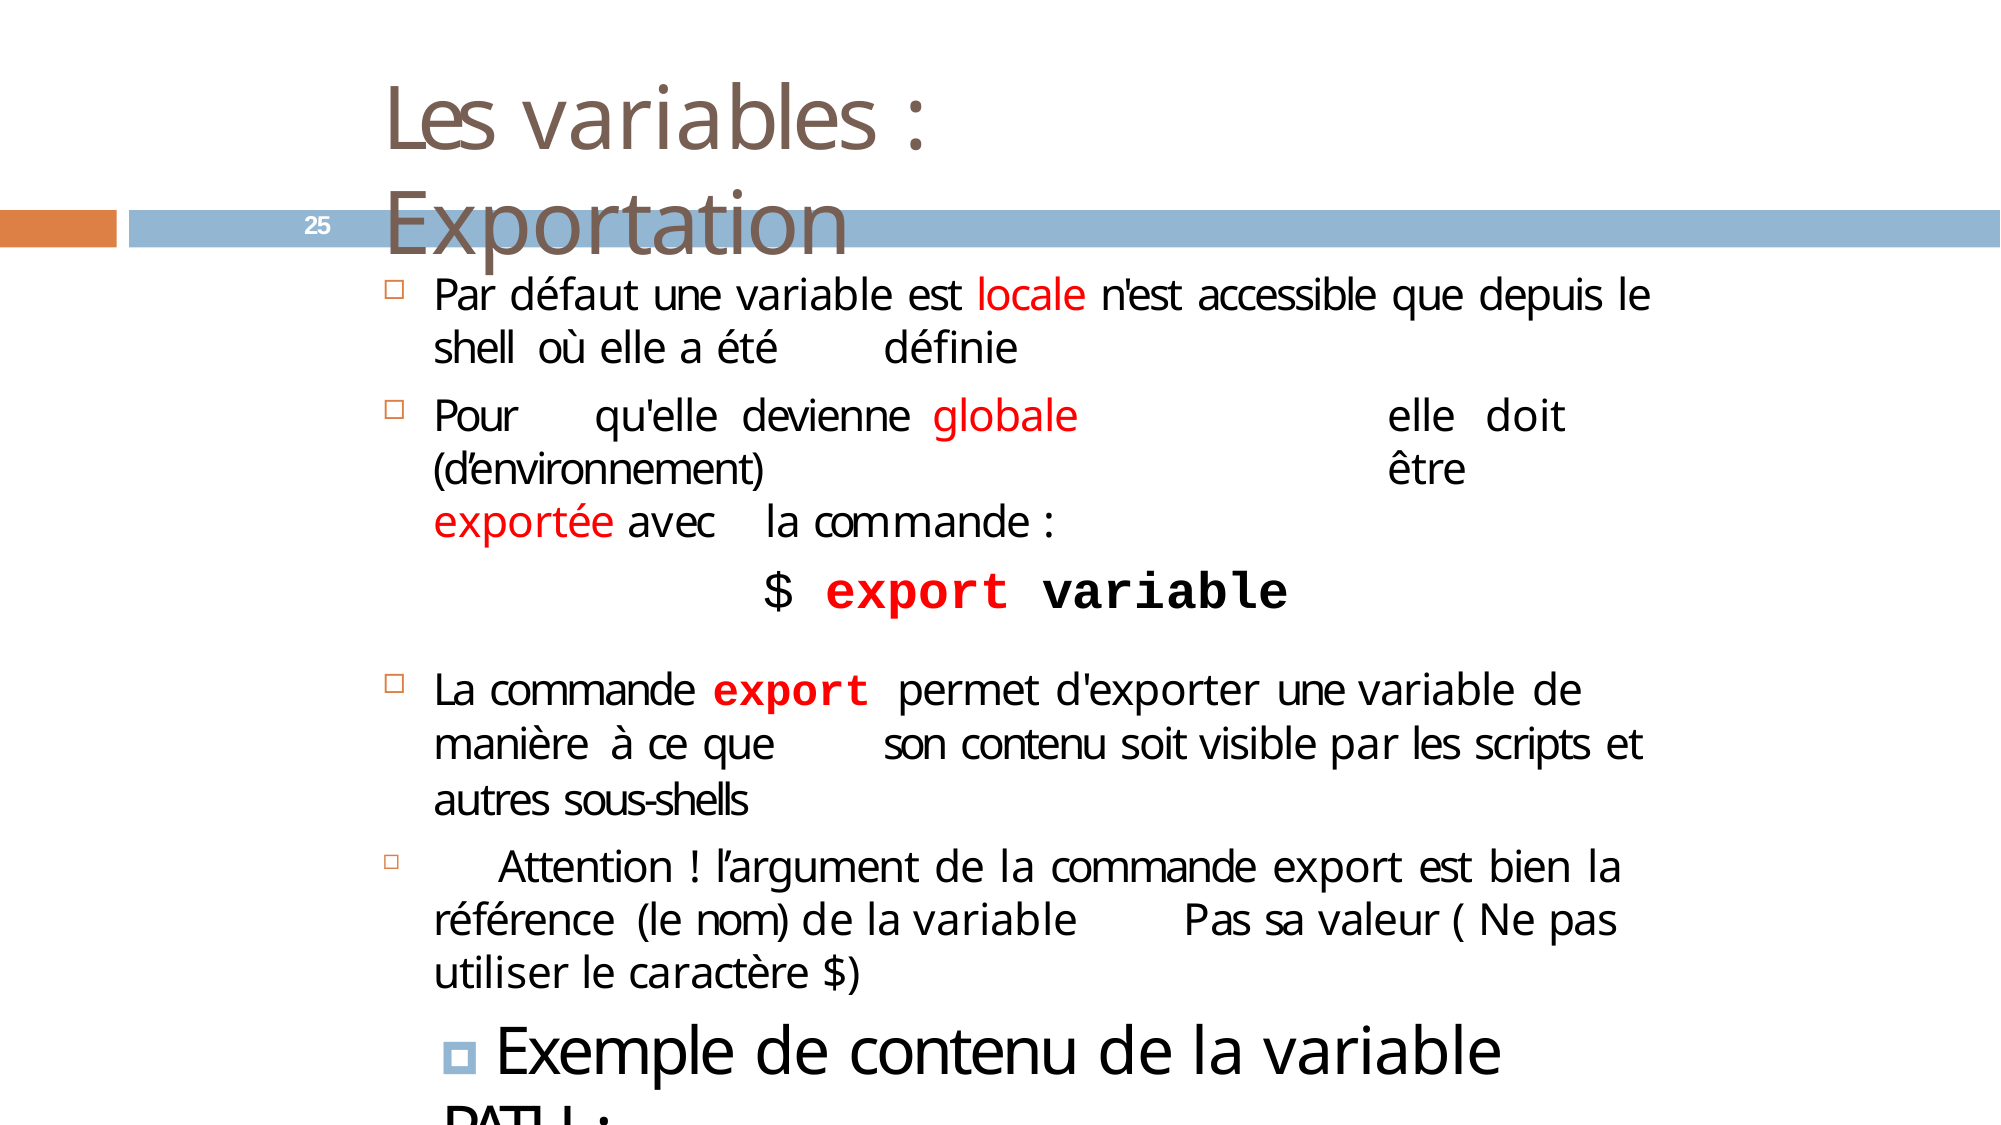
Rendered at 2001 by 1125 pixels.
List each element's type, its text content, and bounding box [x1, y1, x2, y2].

text_box La commande export permet d'exporter une variable de manière à ce que son contenu soit visible par les scripts et autres sous-shells Attention ! l’argument de la commande export est bien la référence (le nom) de la variable Pas sa valeur ( Ne pas utiliser le caractère $) 🞑 Exemple de contenu de la variable PATH : /usr/local/sbin:/usr/local/bin:/sbin:/bin:/usr/sbin:/usr/bin [381, 656, 1657, 1125]
text_box elle doit être [1386, 385, 1657, 494]
text_box Par défaut une variable est locale n'est accessible que depuis le shell où elle a été définie [381, 264, 1657, 373]
text_box Pour qu'elle devienne globale (d’environnement) exportée avec la commande : $ export variable [380, 385, 1358, 619]
title Les variables : Exportation [381, 58, 1324, 264]
text_box 25 [302, 206, 333, 240]
